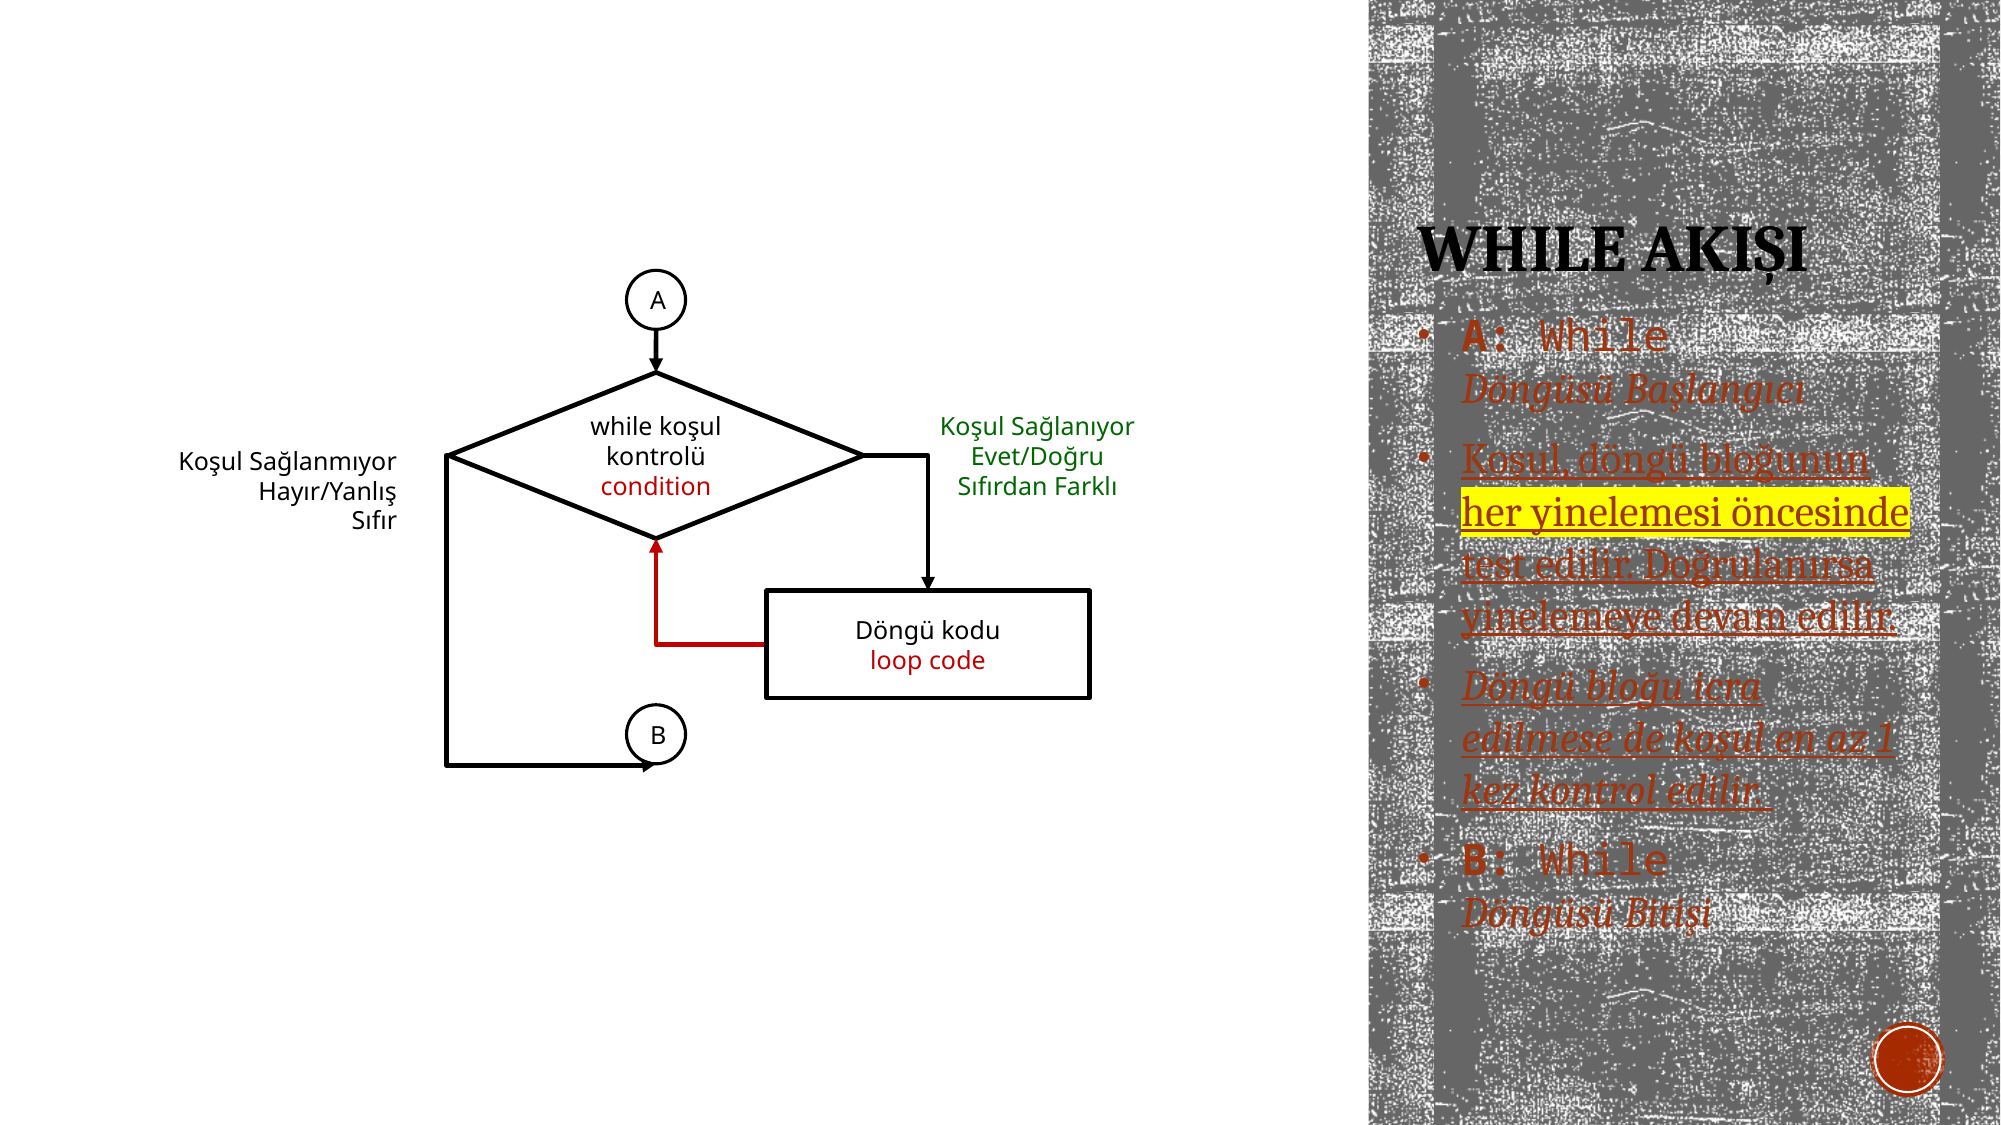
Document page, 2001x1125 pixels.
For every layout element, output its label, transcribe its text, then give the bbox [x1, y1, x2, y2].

title Whıle akışı [1402, 57, 1928, 294]
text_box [64, 270, 1197, 763]
list A: While Döngüsü Başlangıcı Koşul, döngü bloğunun her yinelemesi öncesinde test edilir. Doğrulanırsa yinelemeye devam edilir. Döngü bloğu icra edilmese de koşul en az 1 kez kontrol edilir. B: While Döngüsü Bitişi [1402, 300, 1928, 1014]
